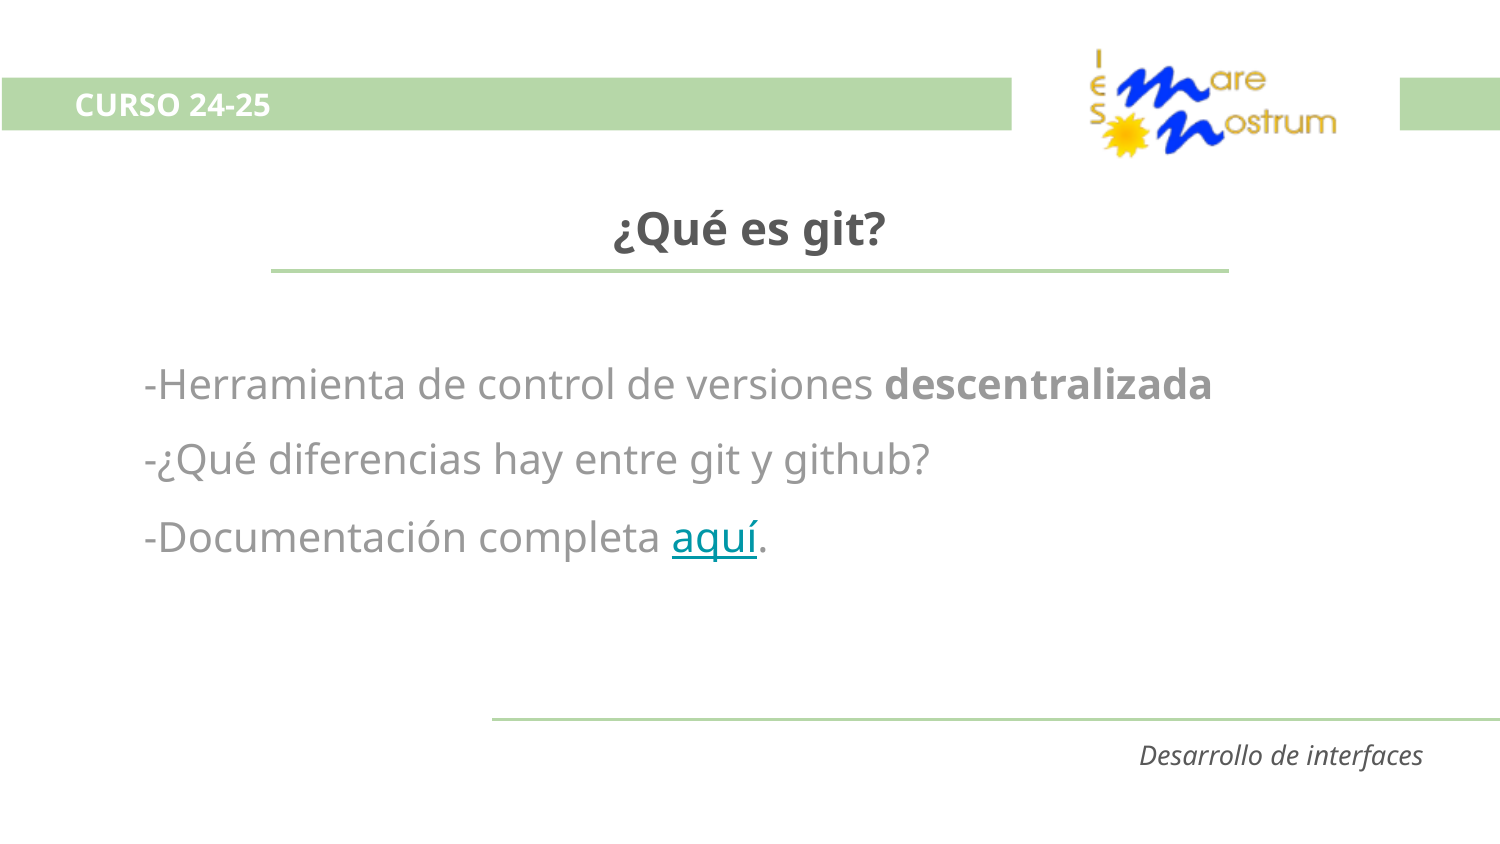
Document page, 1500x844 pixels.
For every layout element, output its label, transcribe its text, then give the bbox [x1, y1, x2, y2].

subtitle -Herramienta de control de versiones descentralizada -¿Qué diferencias hay entre git y github? -Documentación completa aquí. [128, 317, 1400, 659]
subtitle ¿Qué es git? [301, 184, 1199, 264]
text_box [313, 77, 1012, 131]
text_box [1399, 77, 1500, 131]
text_box CURSO 24-25 [34, 70, 313, 149]
picture [1070, 34, 1342, 173]
subtitle Desarrollo de interfaces [740, 727, 1439, 826]
text_box [1, 77, 34, 131]
